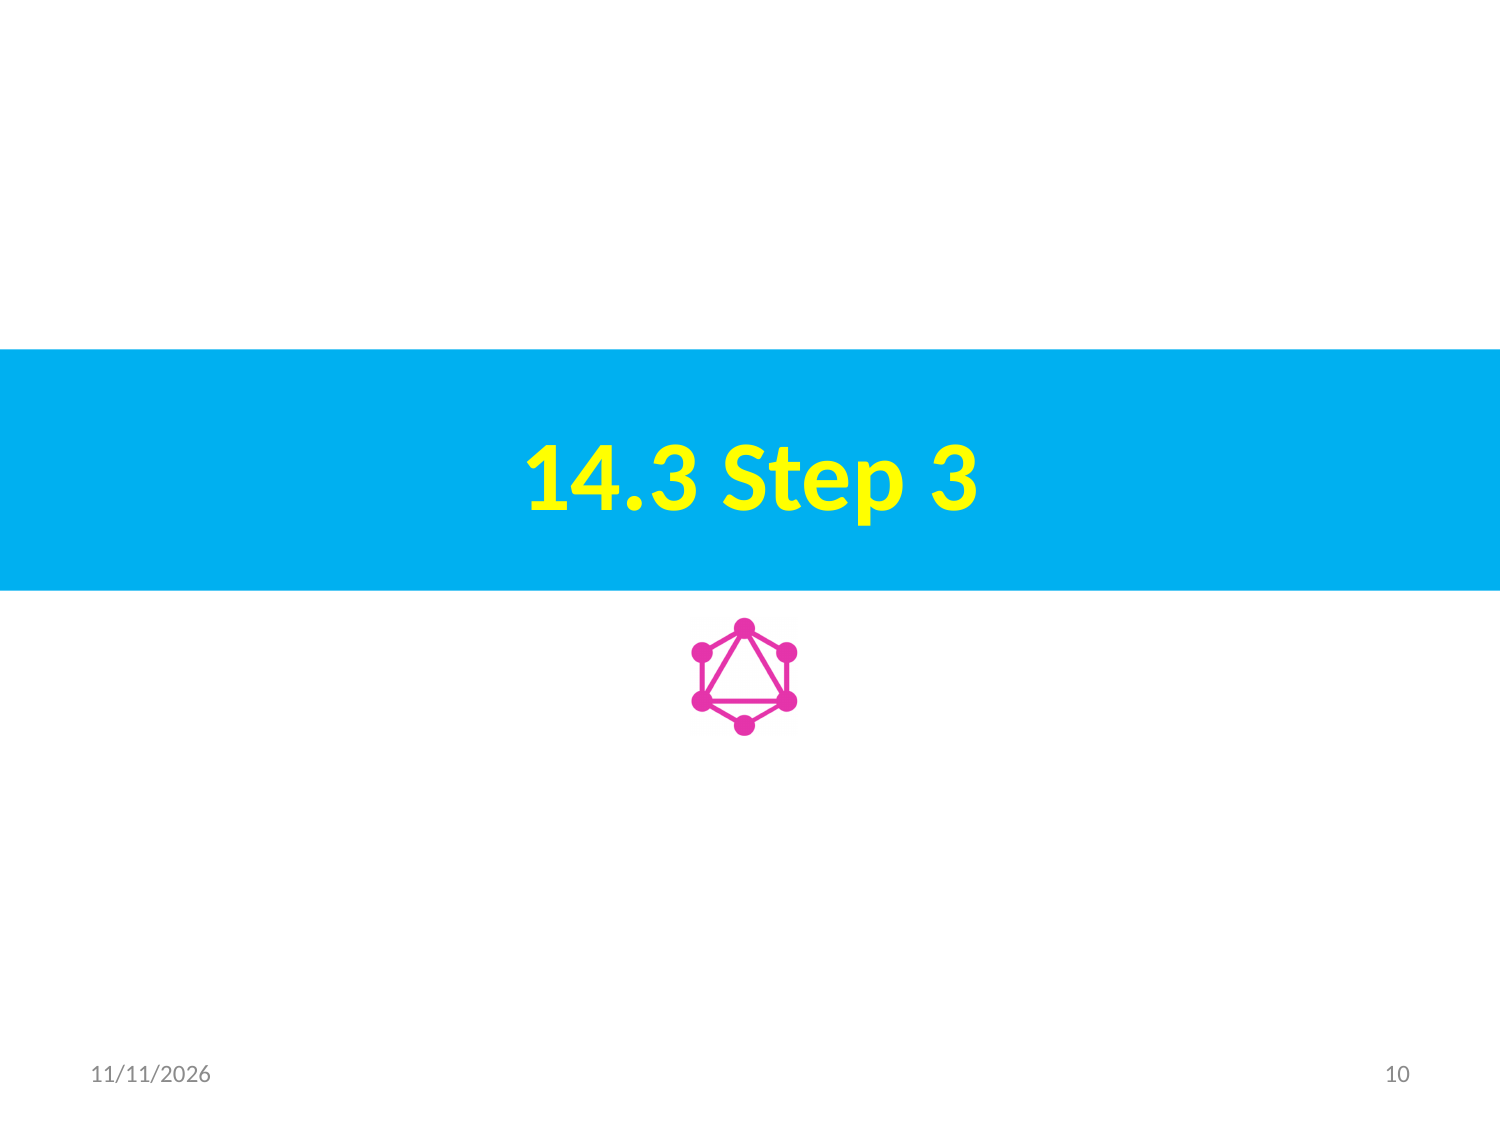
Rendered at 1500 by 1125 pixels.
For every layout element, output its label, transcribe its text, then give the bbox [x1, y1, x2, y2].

slide_number 10 [1074, 1042, 1425, 1103]
title 14.3 Step 3 [0, 349, 1500, 591]
picture [690, 617, 798, 736]
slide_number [75, 1042, 425, 1103]
